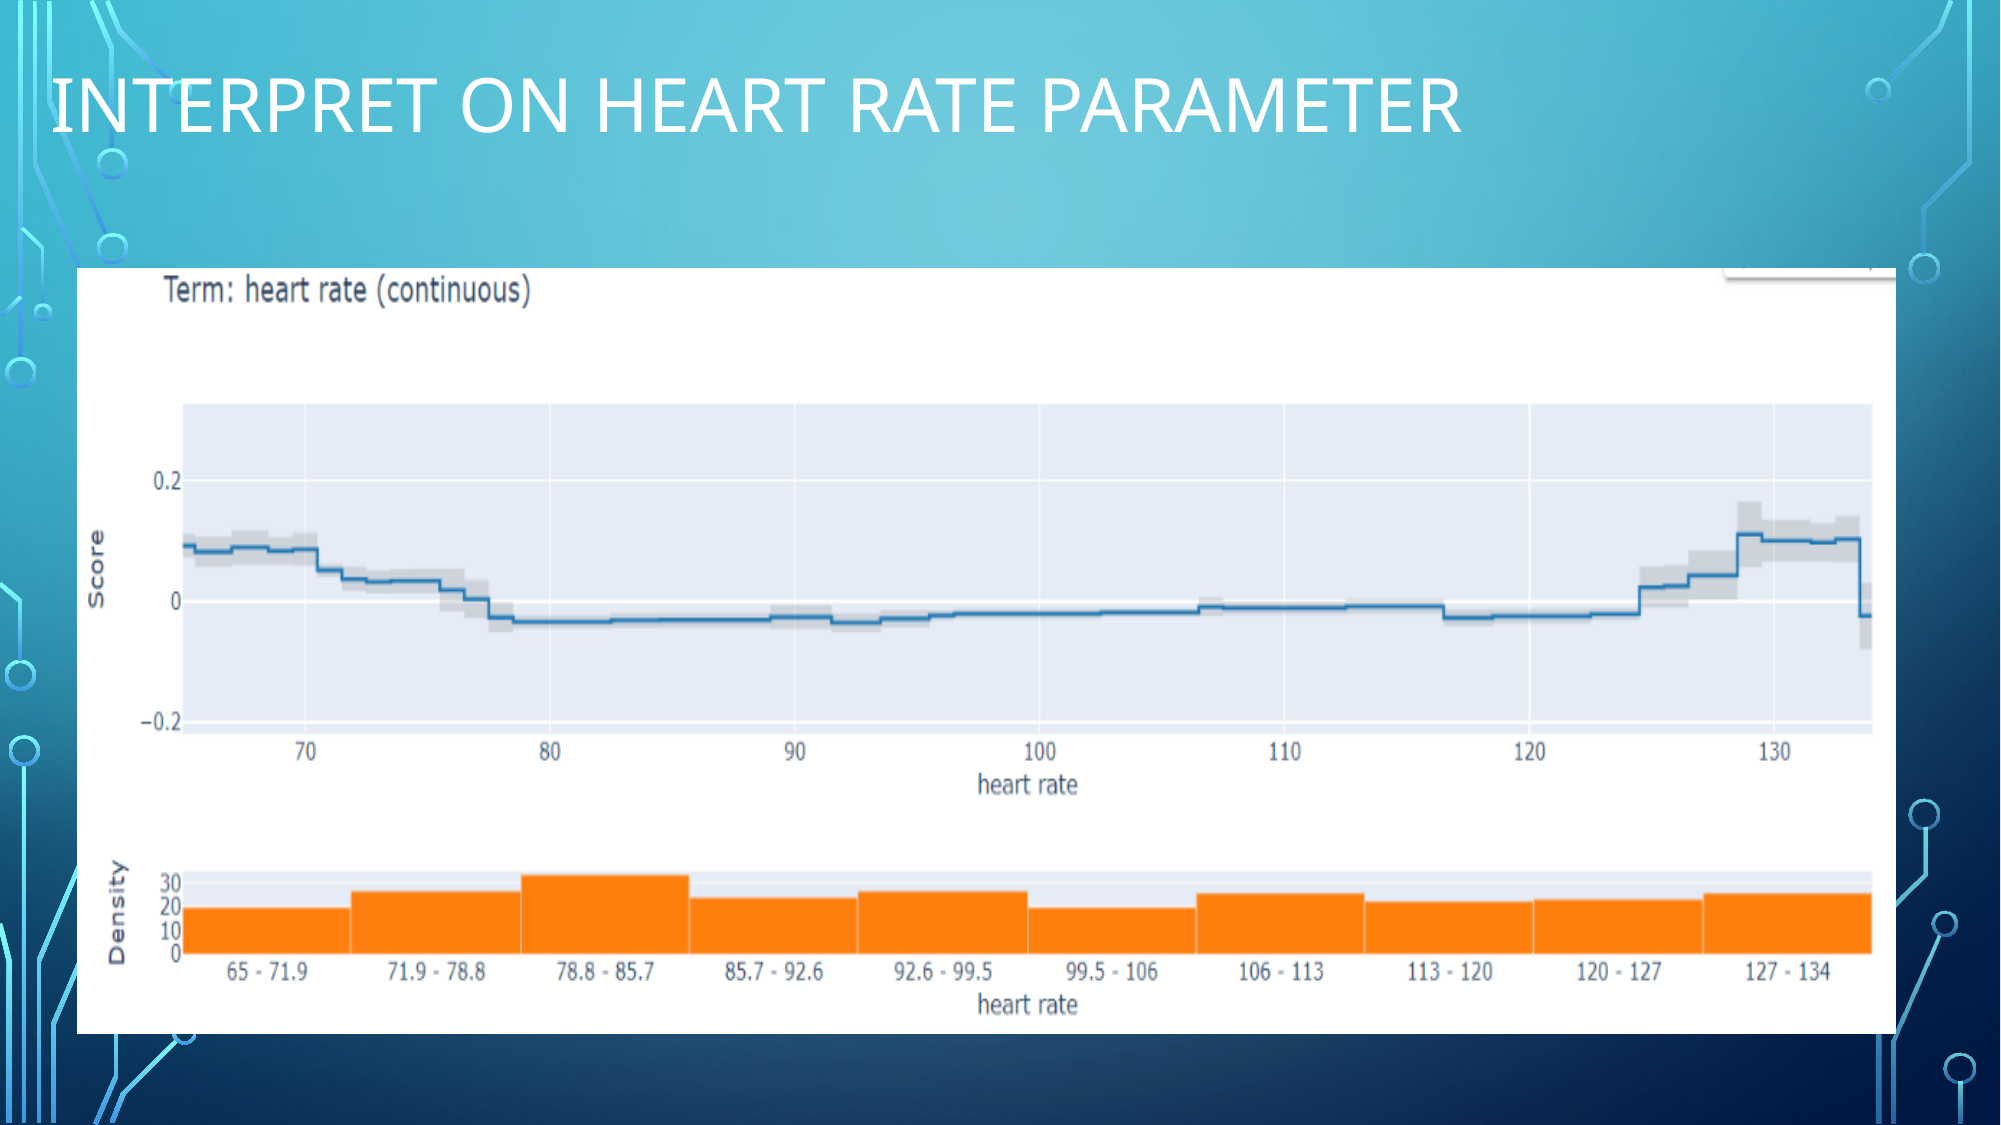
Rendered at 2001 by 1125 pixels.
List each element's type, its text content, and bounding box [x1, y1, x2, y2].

picture [77, 268, 1896, 1035]
title Interpret on heart rate parameter [35, 0, 1734, 218]
